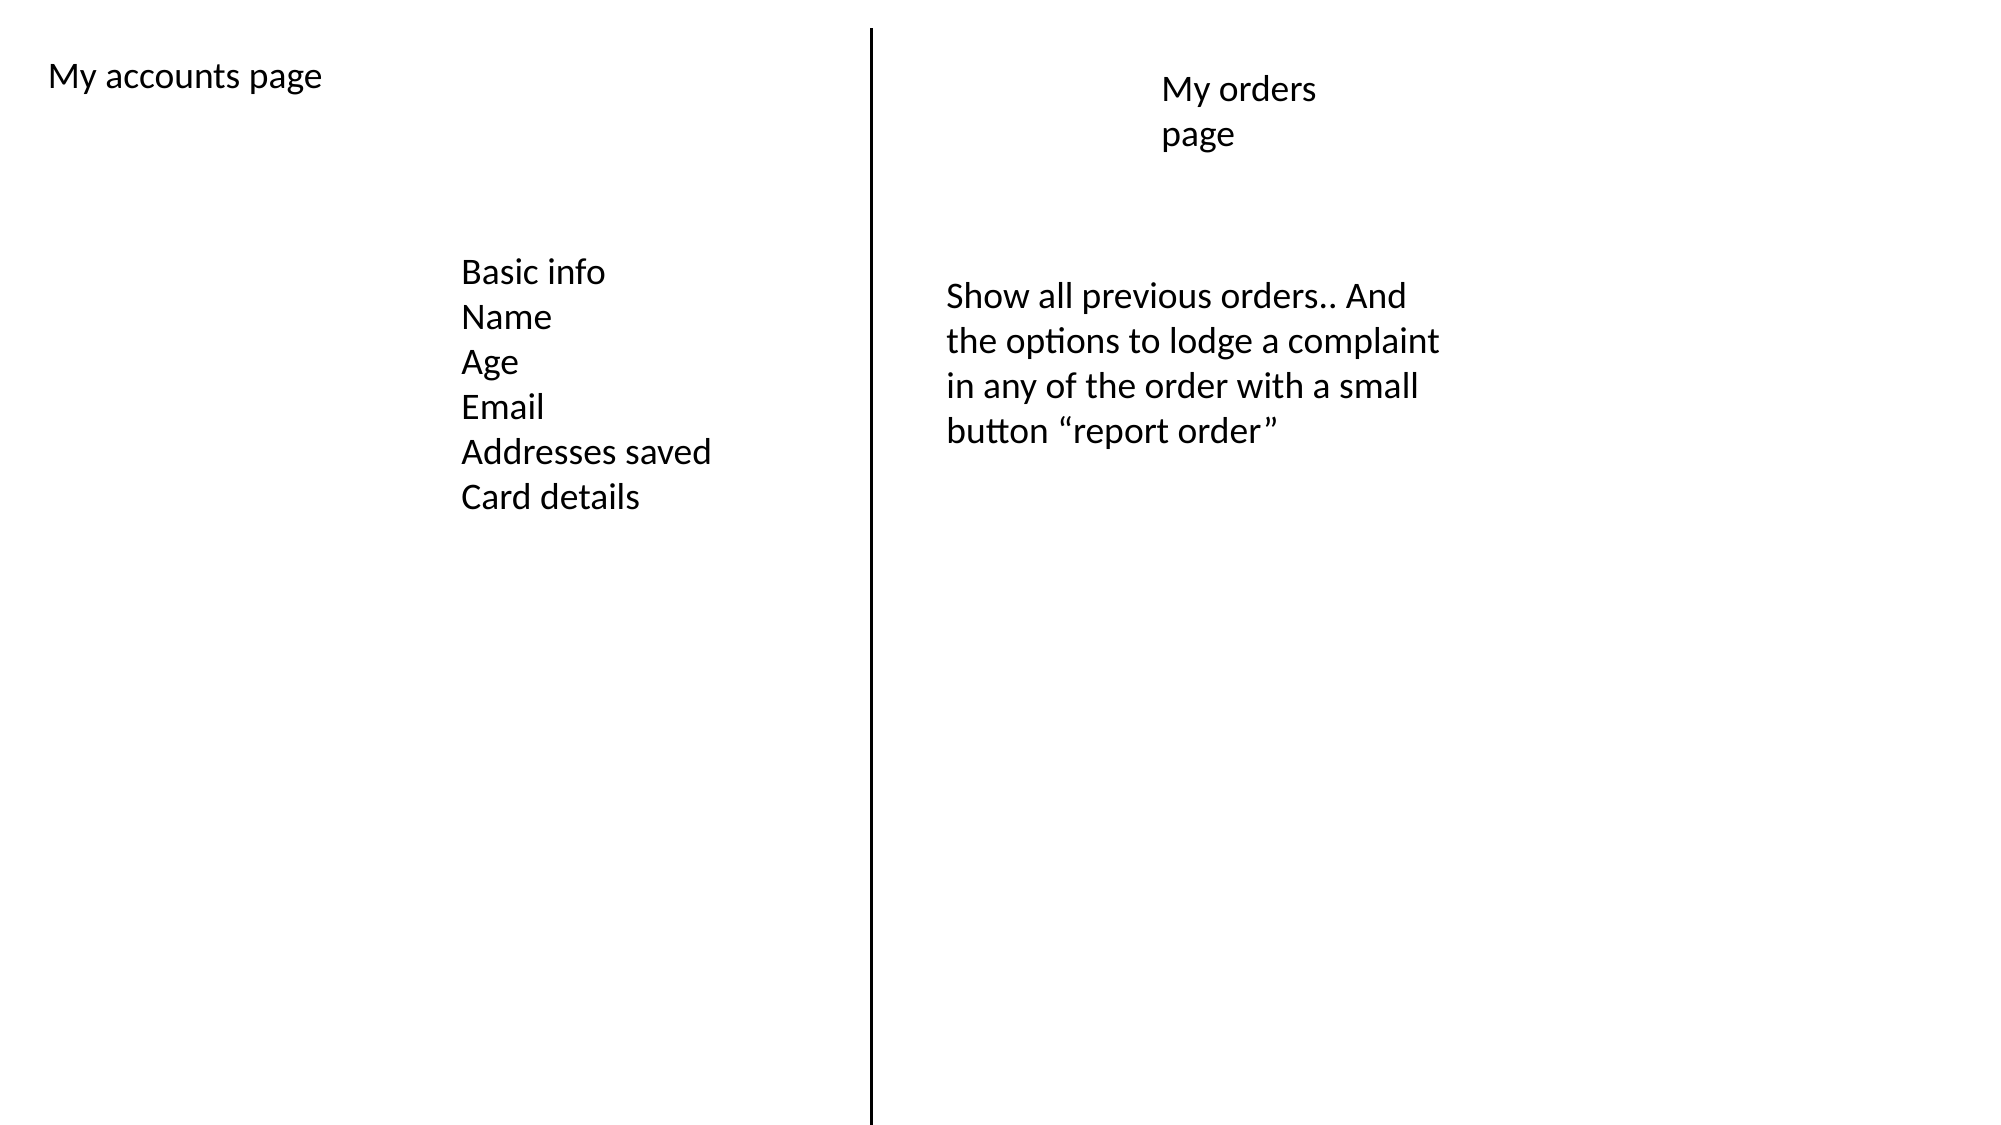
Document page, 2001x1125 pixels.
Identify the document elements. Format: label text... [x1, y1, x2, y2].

text_box Basic info Name Age Email Addresses saved Card details [446, 239, 825, 570]
text_box Show all previous orders.. And the options to lodge a complaint in any of the order with a small button “report order” [931, 263, 1475, 458]
text_box My accounts page [33, 43, 362, 103]
text_box My orders page [1146, 56, 1387, 162]
